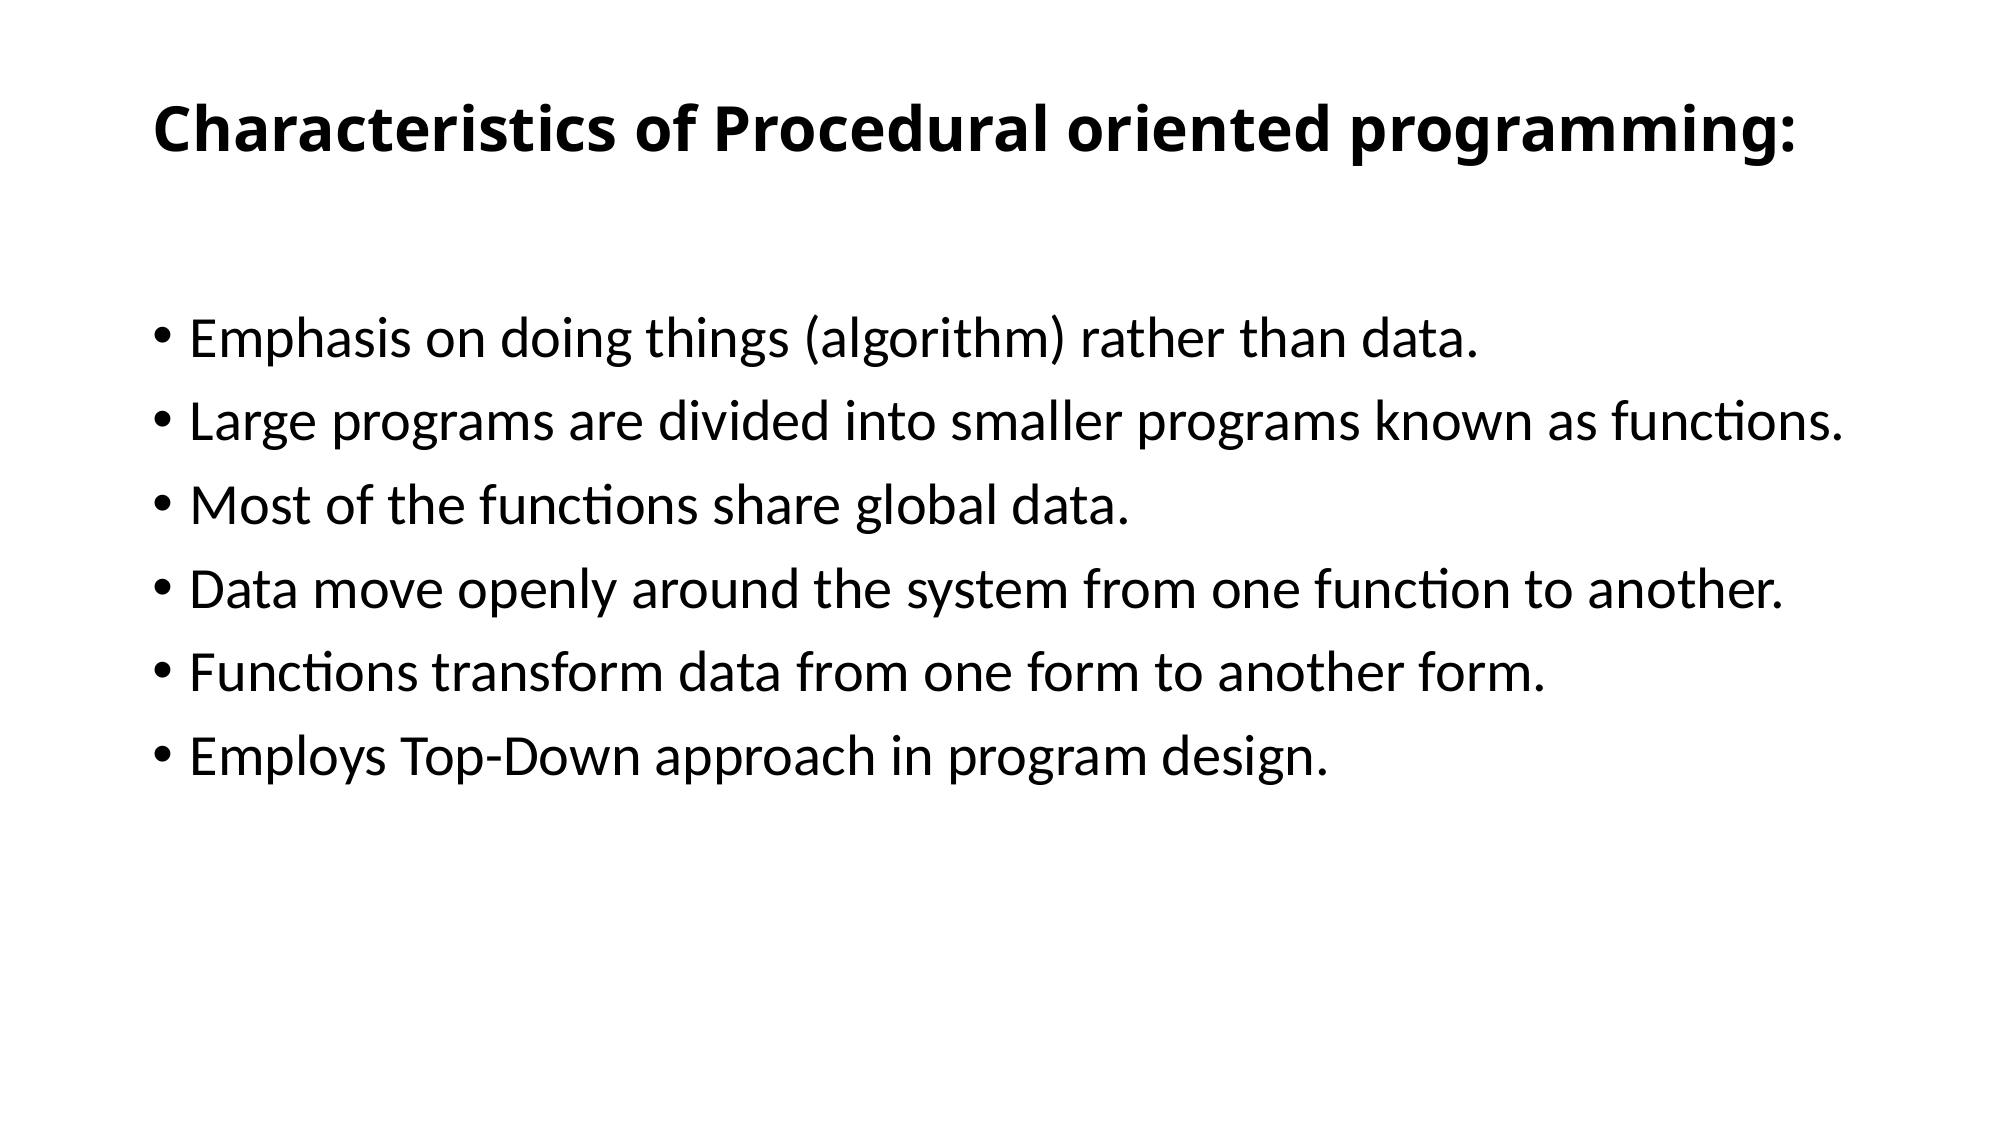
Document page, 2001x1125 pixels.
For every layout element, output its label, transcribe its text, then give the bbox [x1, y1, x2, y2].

list Emphasis on doing things (algorithm) rather than data. Large programs are divided into smaller programs known as functions. Most of the functions share global data. Data move openly around the system from one function to another. Functions transform data from one form to another form. Employs Top-Down approach in program design. [137, 299, 1863, 1014]
title Characteristics of Procedural oriented programming: [137, 59, 1863, 278]
